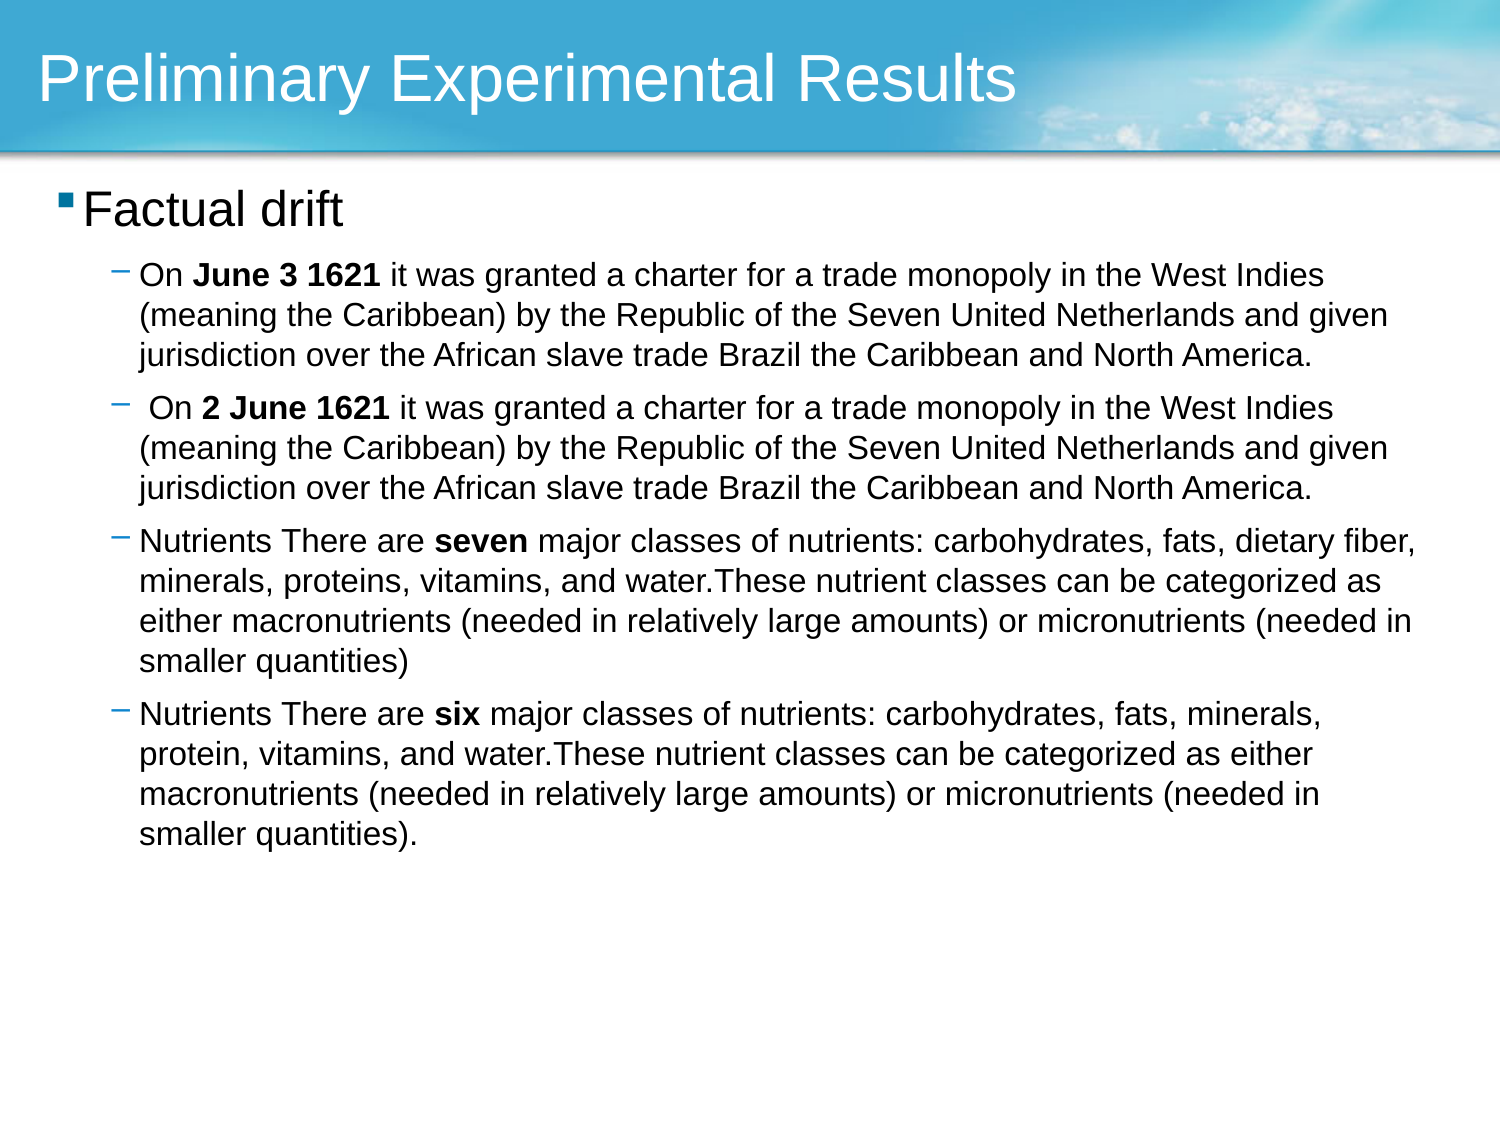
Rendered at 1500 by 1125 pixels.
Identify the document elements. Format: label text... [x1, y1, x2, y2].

list Factual drift On June 3 1621 it was granted a charter for a trade monopoly in the West Indies (meaning the Caribbean) by the Republic of the Seven United Netherlands and given jurisdiction over the African slave trade Brazil the Caribbean and North America. On 2 June 1621 it was granted a charter for a trade monopoly in the West Indies (meaning the Caribbean) by the Republic of the Seven United Netherlands and given jurisdiction over the African slave trade Brazil the Caribbean and North America. Nutrients There are seven major classes of nutrients: carbohydrates, fats, dietary fiber, minerals, proteins, vitamins, and water.These nutrient classes can be categorized as either macronutrients (needed in relatively large amounts) or micronutrients (needed in smaller quantities) Nutrients There are six major classes of nutrients: carbohydrates, fats, minerals, protein, vitamins, and water.These nutrient classes can be categorized as either macronutrients (needed in relatively large amounts) or micronutrients (needed in smaller quantities). [52, 174, 1423, 1035]
title Preliminary Experimental Results [36, 24, 1500, 136]
picture [0, 0, 1500, 1125]
